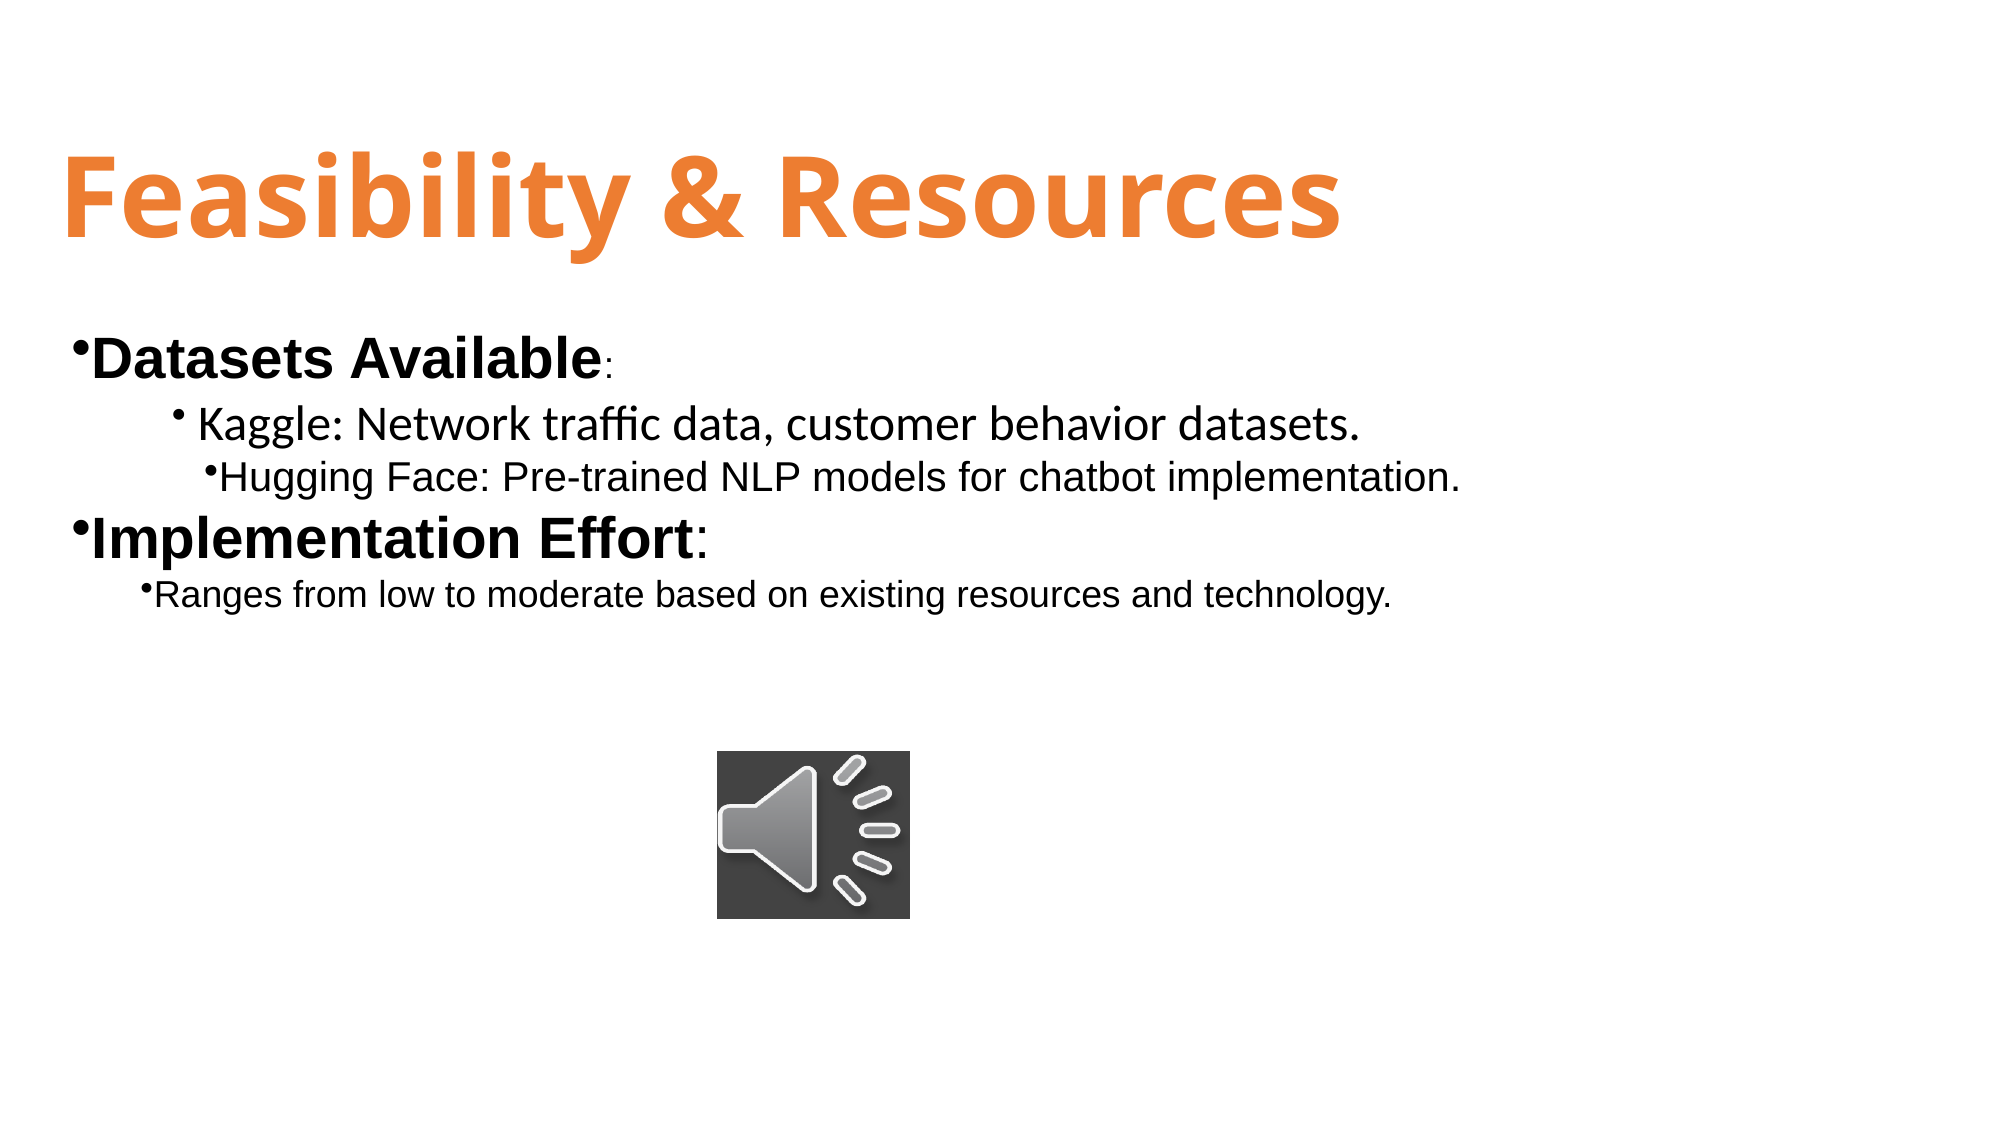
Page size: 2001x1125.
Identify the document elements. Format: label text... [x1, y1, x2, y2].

list Datasets Available: Kaggle: Network traffic data, customer behavior datasets. Hugging Face: Pre-trained NLP models for chatbot implementation. Implementation Effort: Ranges from low to moderate based on existing resources and technology. [56, 163, 1477, 817]
picture [716, 749, 912, 920]
title Feasibility & Resources [43, 59, 1863, 344]
